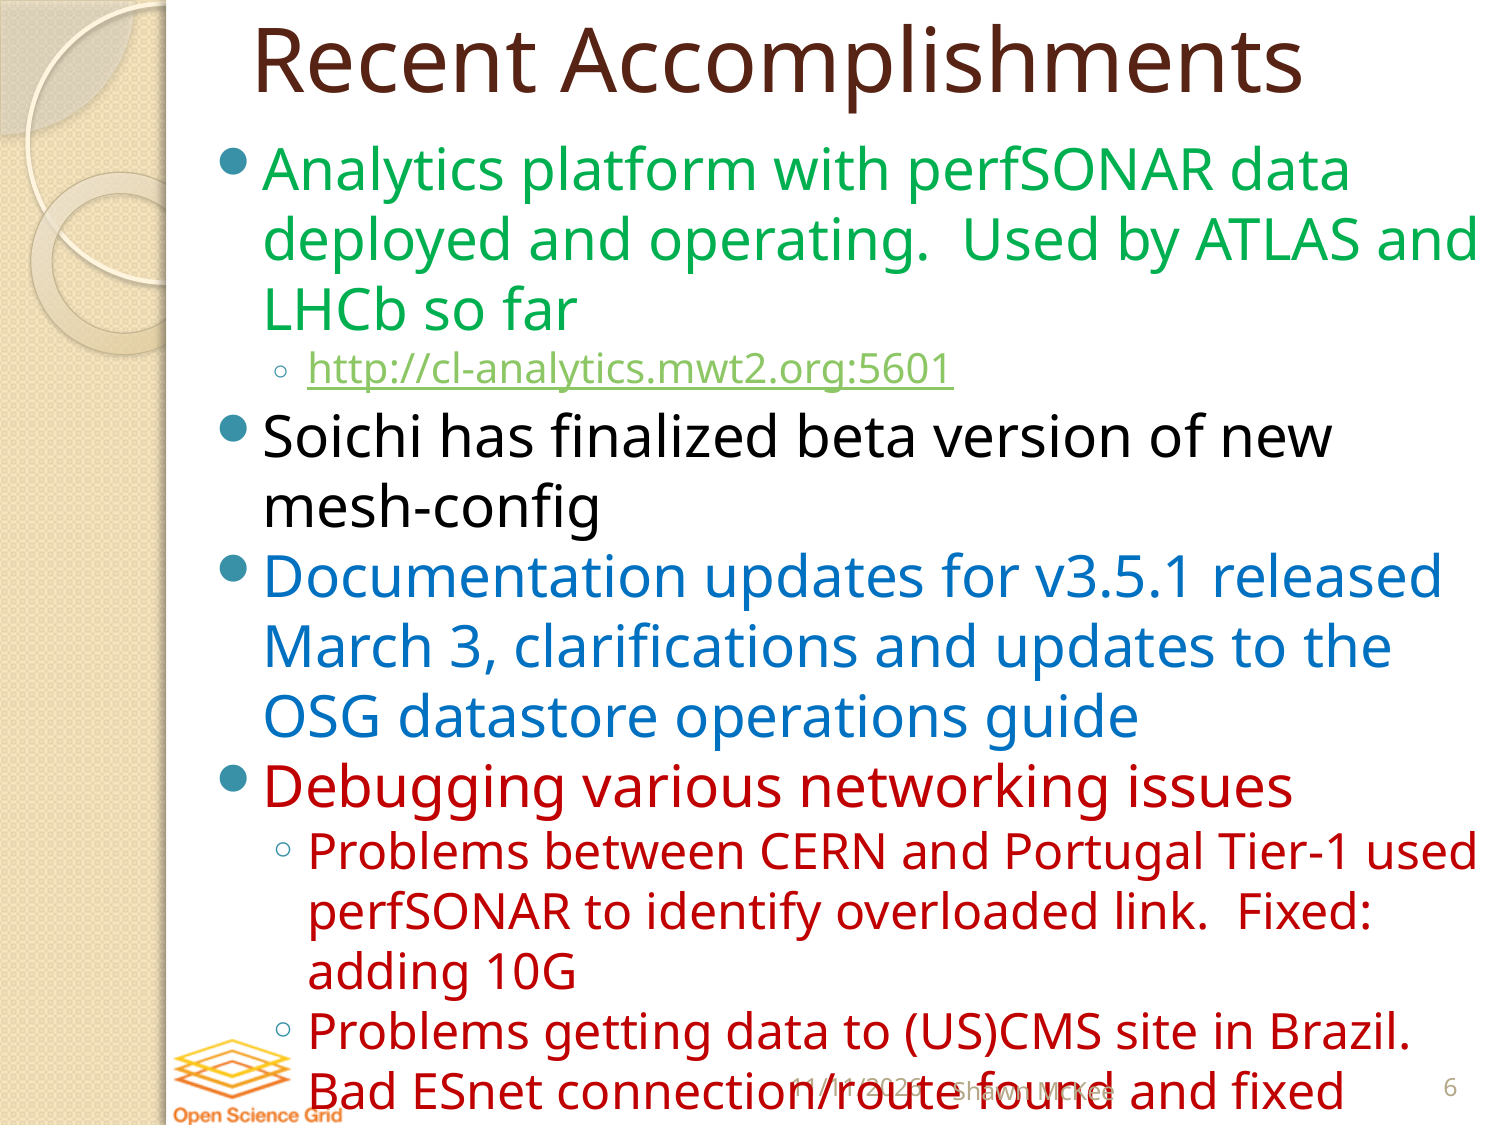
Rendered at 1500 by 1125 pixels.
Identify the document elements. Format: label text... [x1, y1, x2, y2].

picture [150, 1039, 385, 1125]
slide_number 6 [1413, 1034, 1488, 1113]
footer Shawn McKee [937, 1034, 1413, 1113]
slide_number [587, 1034, 937, 1113]
list Analytics platform with perfSONAR data deployed and operating. Used by ATLAS and LHCb so far http://cl-analytics.mwt2.org:5601 Soichi has finalized beta version of new mesh-config Documentation updates for v3.5.1 released March 3, clarifications and updates to the OSG datastore operations guide Debugging various networking issues Problems between CERN and Portugal Tier-1 used perfSONAR to identify overloaded link. Fixed: adding 10G Problems getting data to (US)CMS site in Brazil. Bad ESnet connection/route found and fixed Problems from Caltech to FNAL under investigation (ticket included me yesterday). [187, 125, 1500, 1100]
title Recent Accomplishments [235, 0, 1466, 125]
